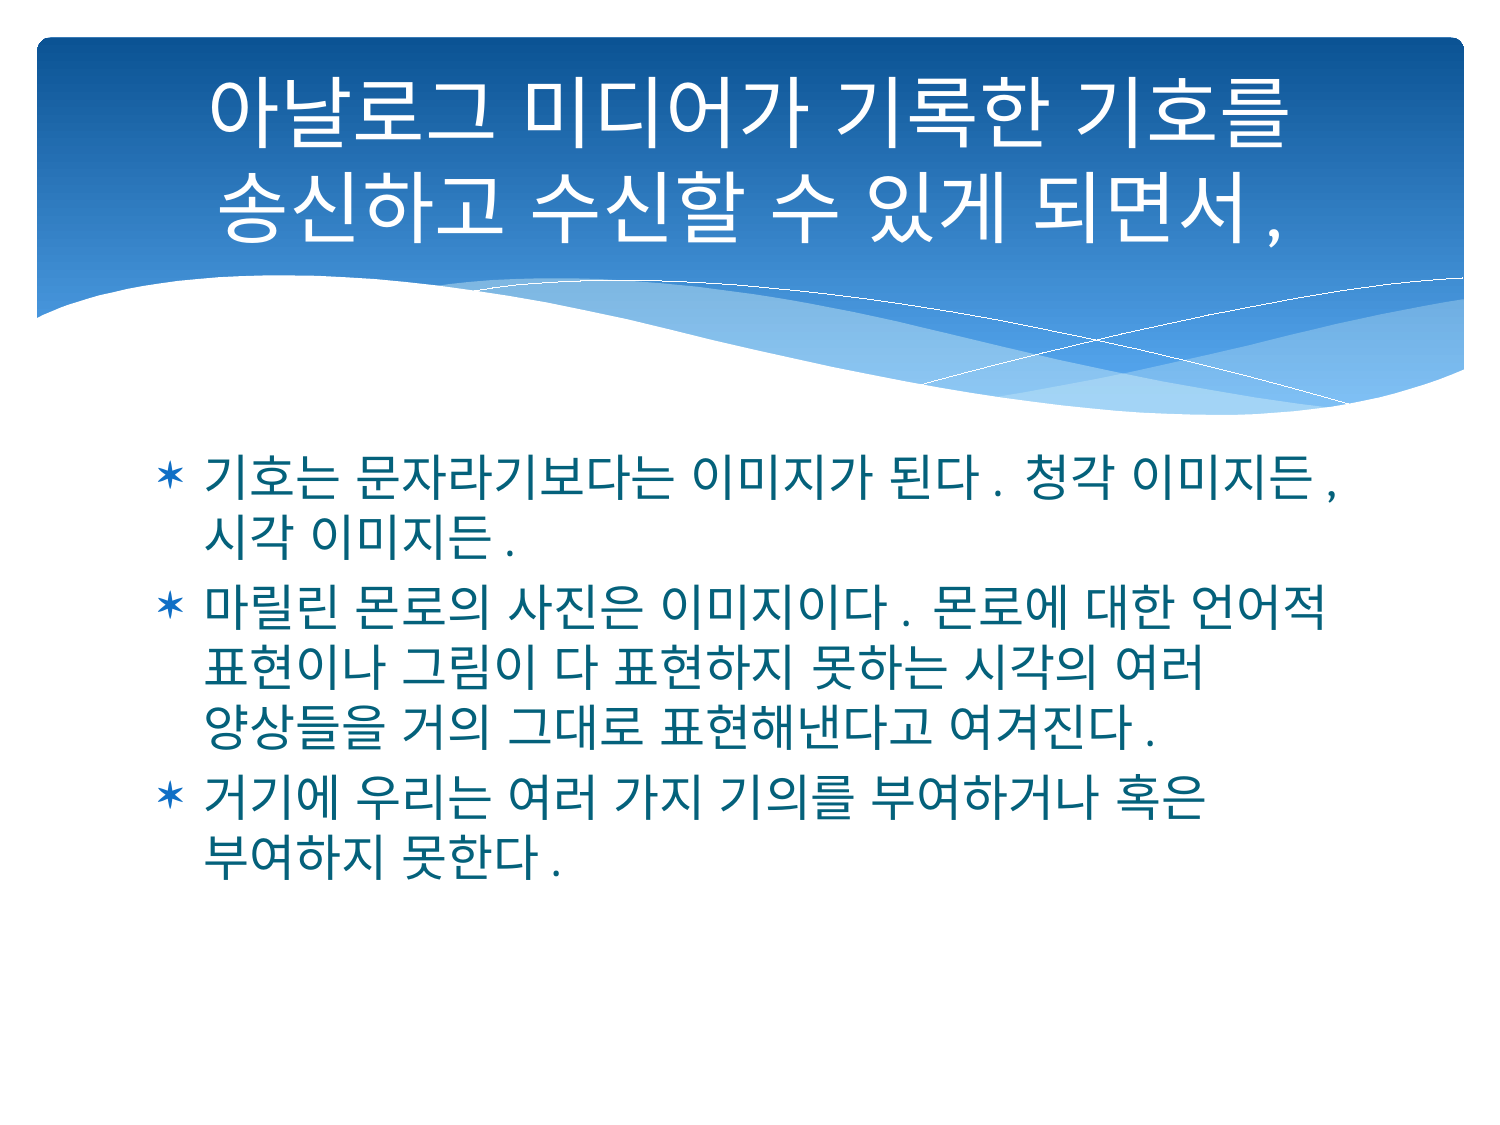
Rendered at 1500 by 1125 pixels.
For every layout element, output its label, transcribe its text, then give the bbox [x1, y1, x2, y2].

title 아날로그 미디어가 기록한 기호를 송신하고 수신할 수 있게 되면서, [75, 55, 1425, 261]
list 기호는 문자라기보다는 이미지가 된다. 청각 이미지든, 시각 이미지든. 마릴린 몬로의 사진은 이미지이다. 몬로에 대한 언어적 표현이나 그림이 다 표현하지 못하는 시각의 여러 양상들을 거의 그대로 표현해낸다고 여겨진다. 거기에 우리는 여러 가지 기의를 부여하거나 혹은 부여하지 못한다. [143, 438, 1359, 1005]
